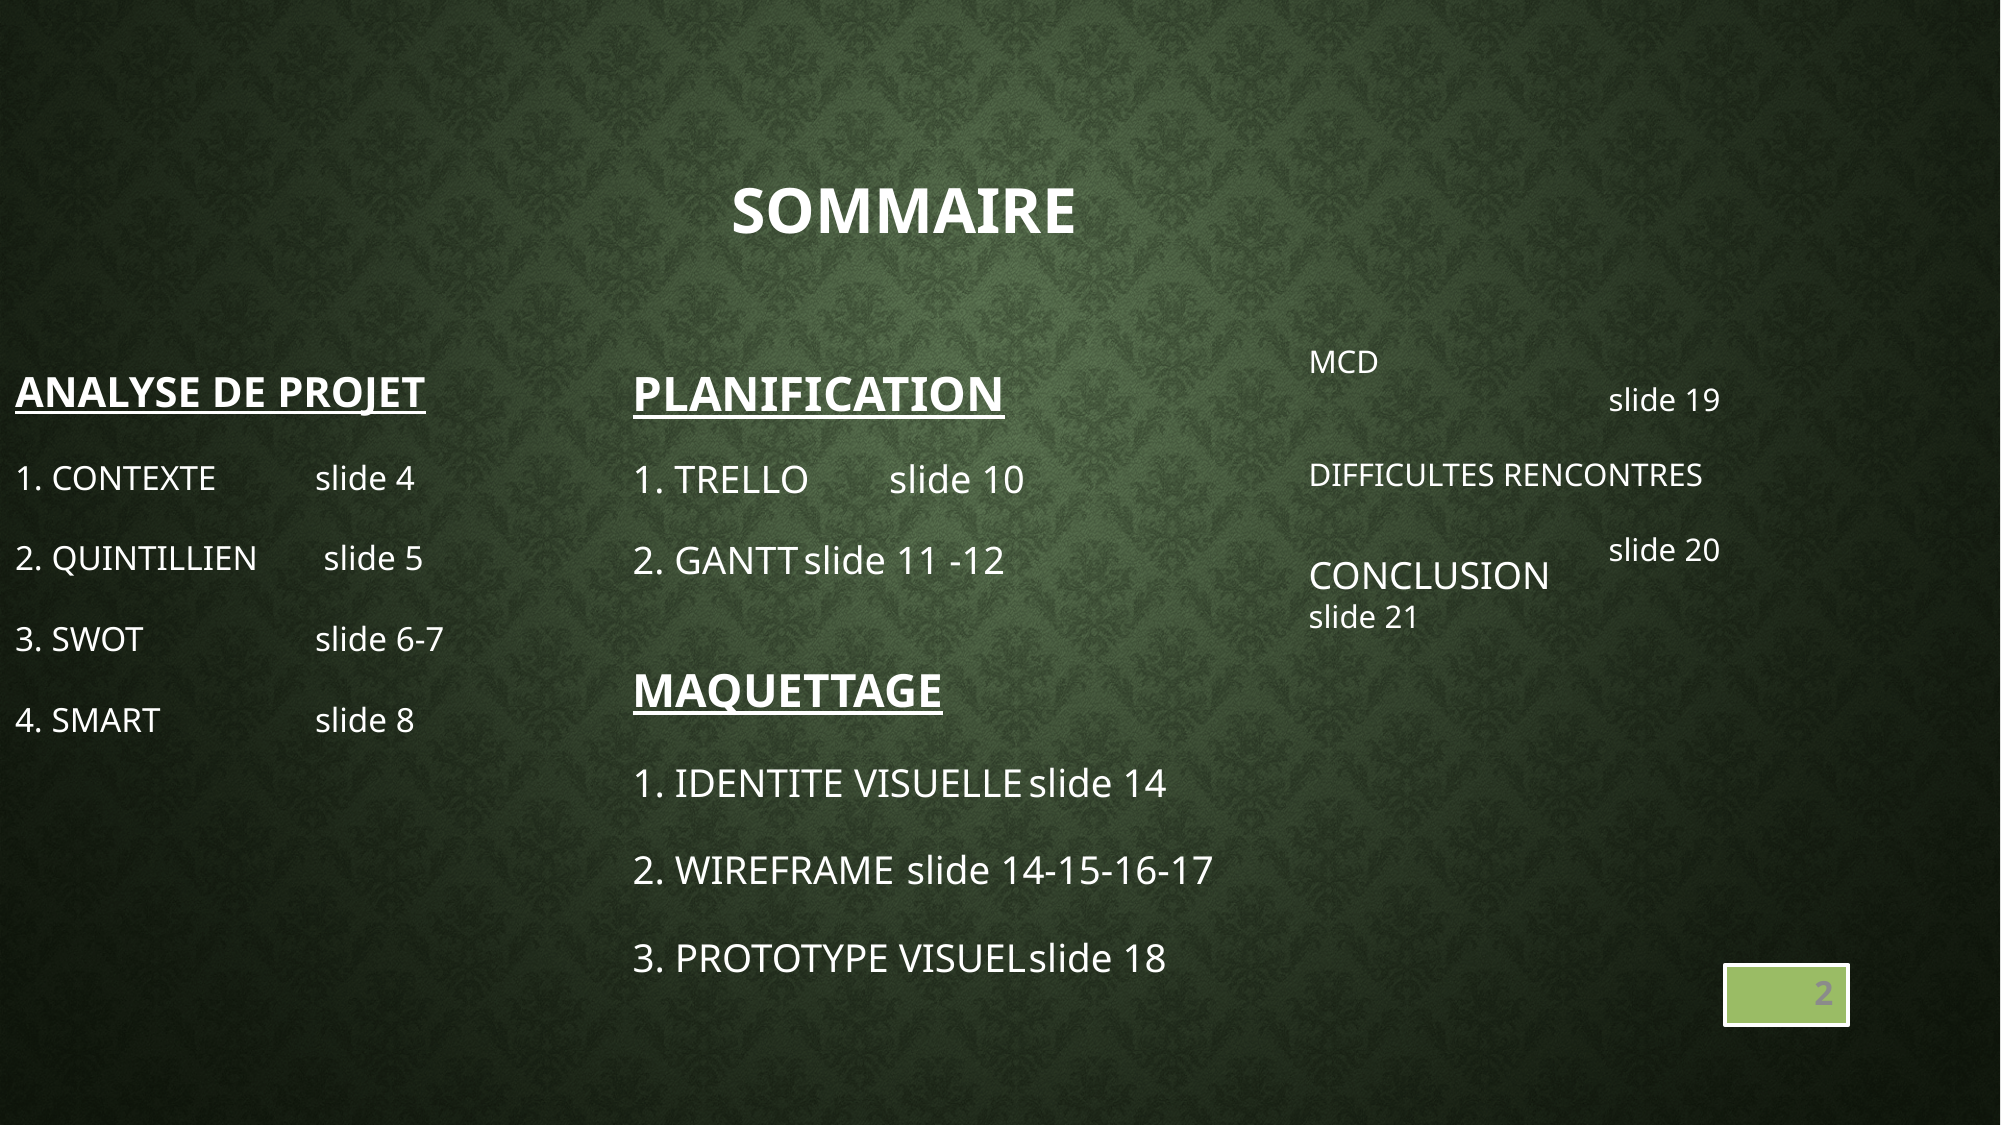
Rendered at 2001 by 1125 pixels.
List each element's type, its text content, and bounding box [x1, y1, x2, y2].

text_box CONCLUSION slide 21 [1293, 575, 1830, 642]
list ANALYSE DE PROJET 1. CONTEXTE slide 4 2. QUINTILLIEN slide 5 3. SWOT slide 6-7 4. SMART slide 8 [0, 333, 528, 817]
slide_number 2 [1724, 965, 1849, 1025]
text_box MCD slide 19 DIFFICULTES RENCONTRES slide 20 [1293, 335, 1849, 575]
text_box MAQUETTAGE 1. IDENTITE VISUELLE slide 14 2. WIREFRAME slide 14-15-16-17 3. PROTOTYPE VISUEL slide 18 [617, 627, 1232, 996]
text_box PLANIFICATION 1. TRELLO slide 10 2. GANTT slide 11 -12 [617, 328, 1204, 594]
title Sommaire [689, 140, 1120, 287]
